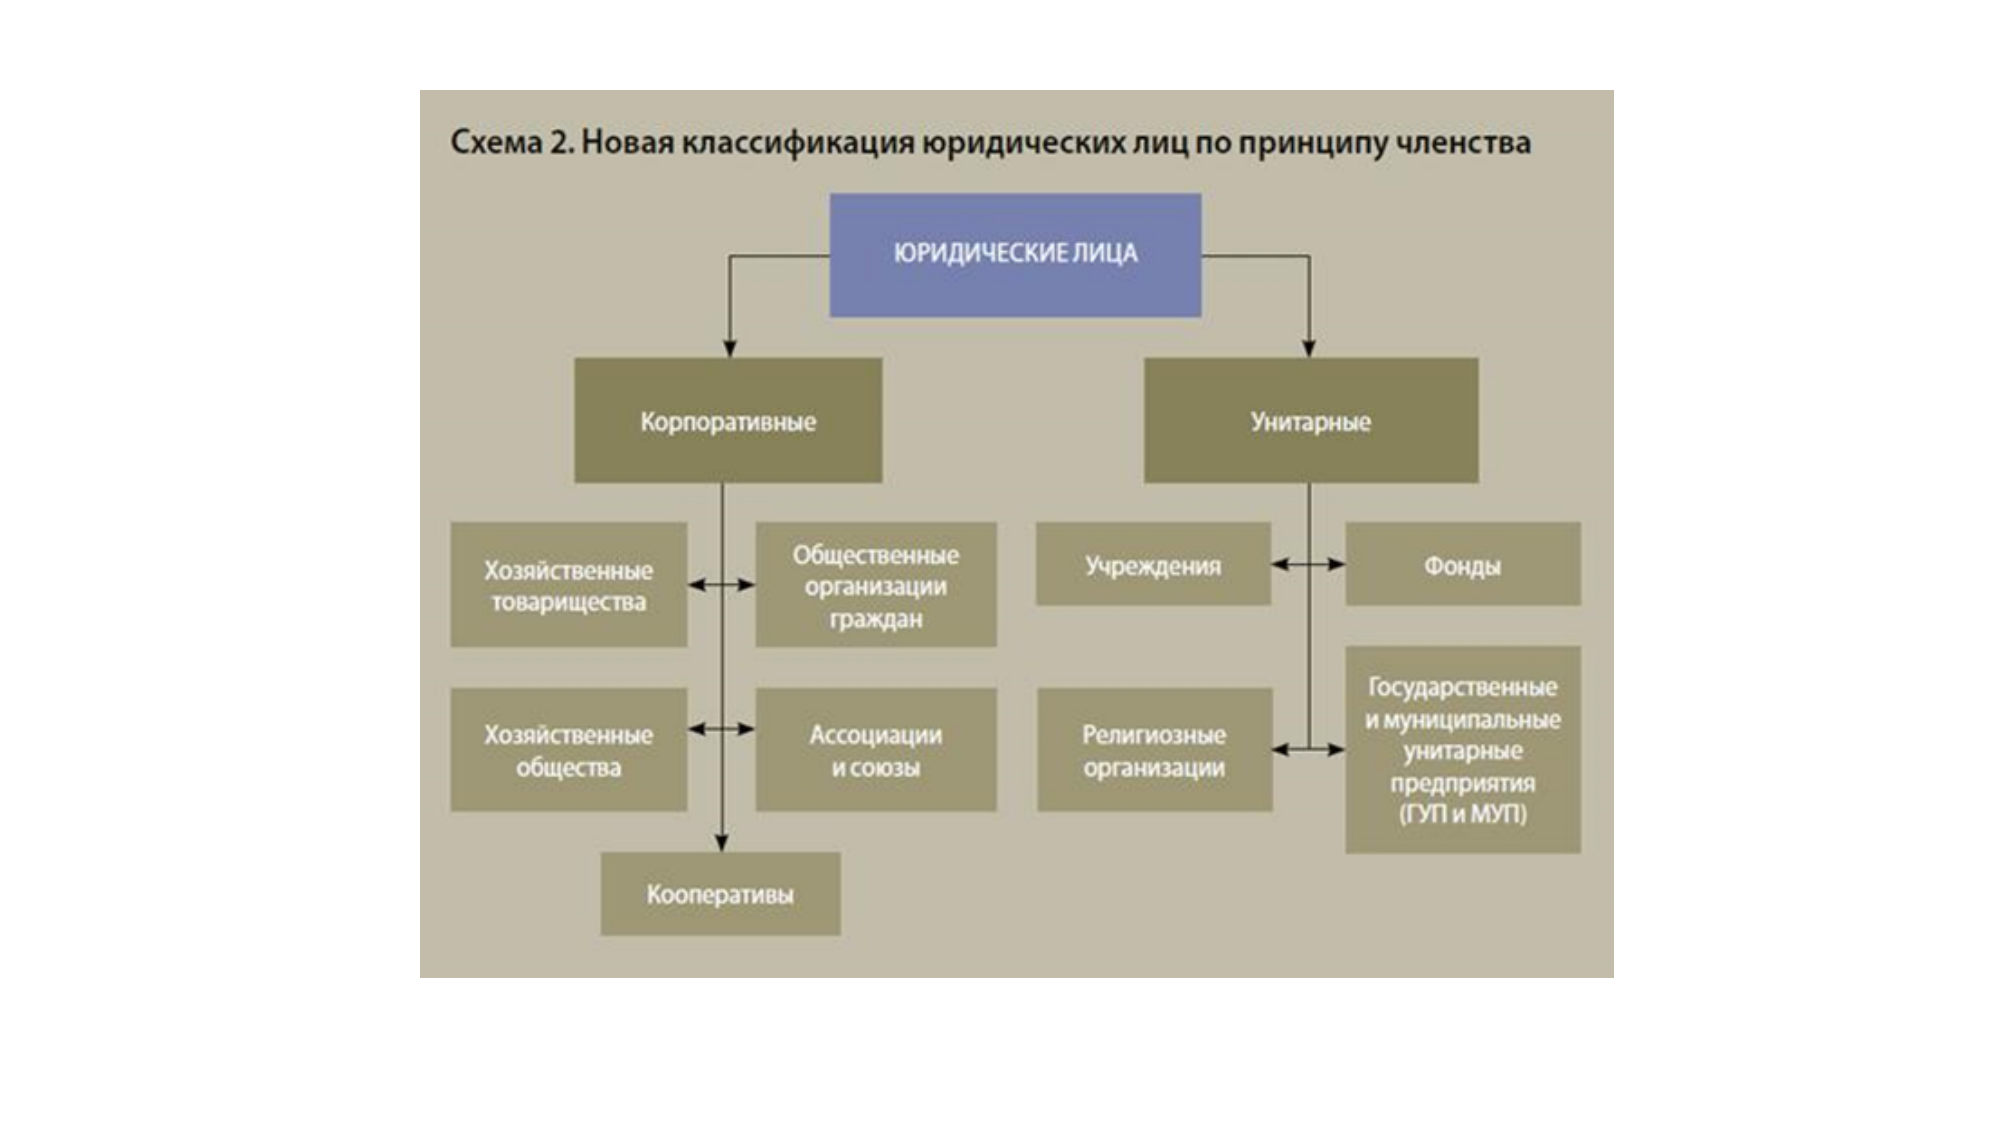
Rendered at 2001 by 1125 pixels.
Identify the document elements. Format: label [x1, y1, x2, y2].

picture [420, 89, 1615, 978]
